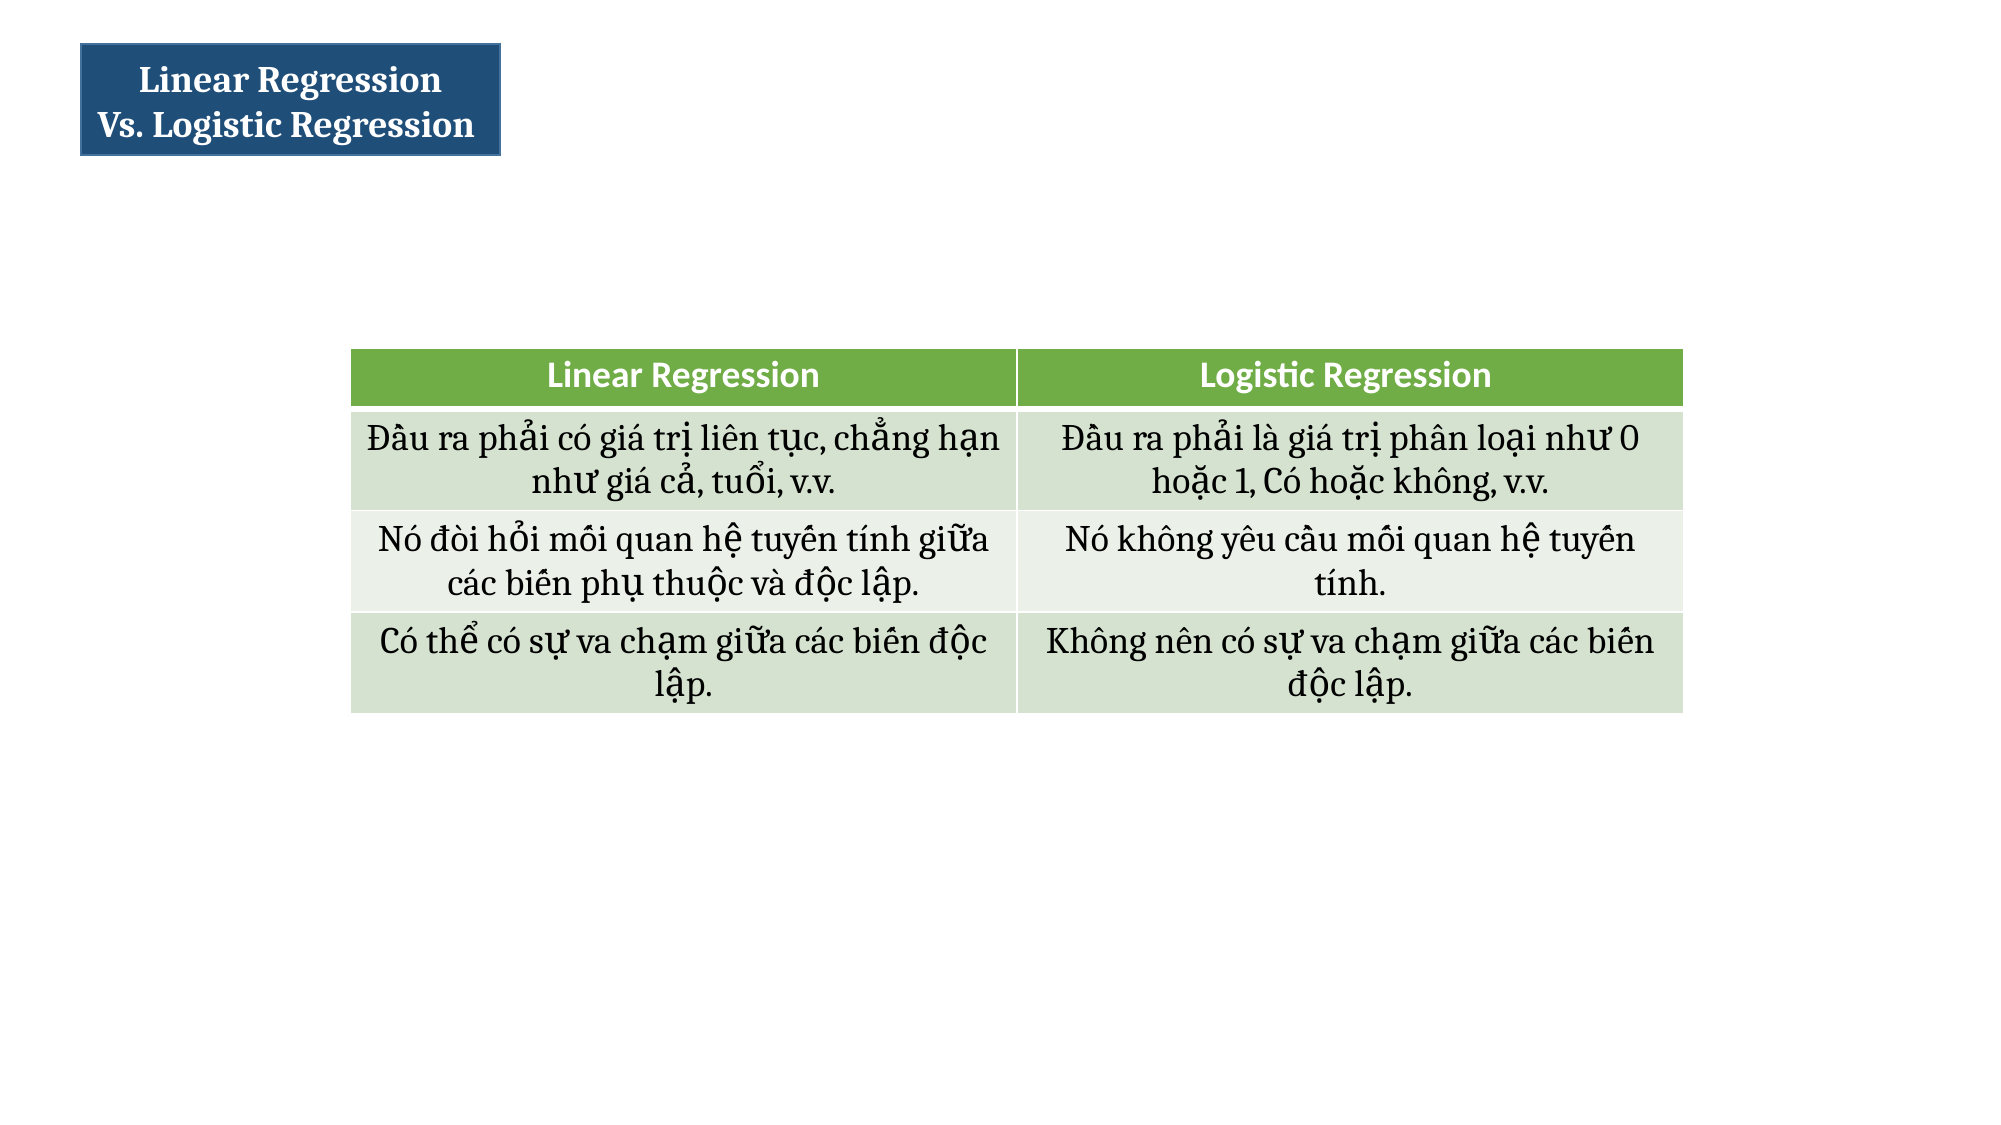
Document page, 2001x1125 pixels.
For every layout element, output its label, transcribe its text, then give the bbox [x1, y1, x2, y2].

table_cell Có thể có sự va chạm giữa các biến độc lập. [351, 613, 1016, 713]
table_cell Đầu ra phải là giá trị phân loại như 0 hoặc 1, Có hoặc không, v.v. [1018, 412, 1683, 510]
text_box Linear Regression Vs. Logistic Regression [80, 43, 501, 156]
table_header Linear Regression [351, 349, 1016, 406]
table_cell Nó đòi hỏi mối quan hệ tuyến tính giữa các biến phụ thuộc và độc lập. [351, 511, 1016, 611]
table_header Logistic Regression [1018, 349, 1683, 406]
table_cell Đầu ra phải có giá trị liên tục, chẳng hạn như giá cả, tuổi, v.v. [351, 412, 1016, 510]
table_cell Nó không yêu cầu mối quan hệ tuyến tính. [1018, 511, 1683, 611]
table_cell Không nên có sự va chạm giữa các biến độc lập. [1018, 613, 1683, 713]
